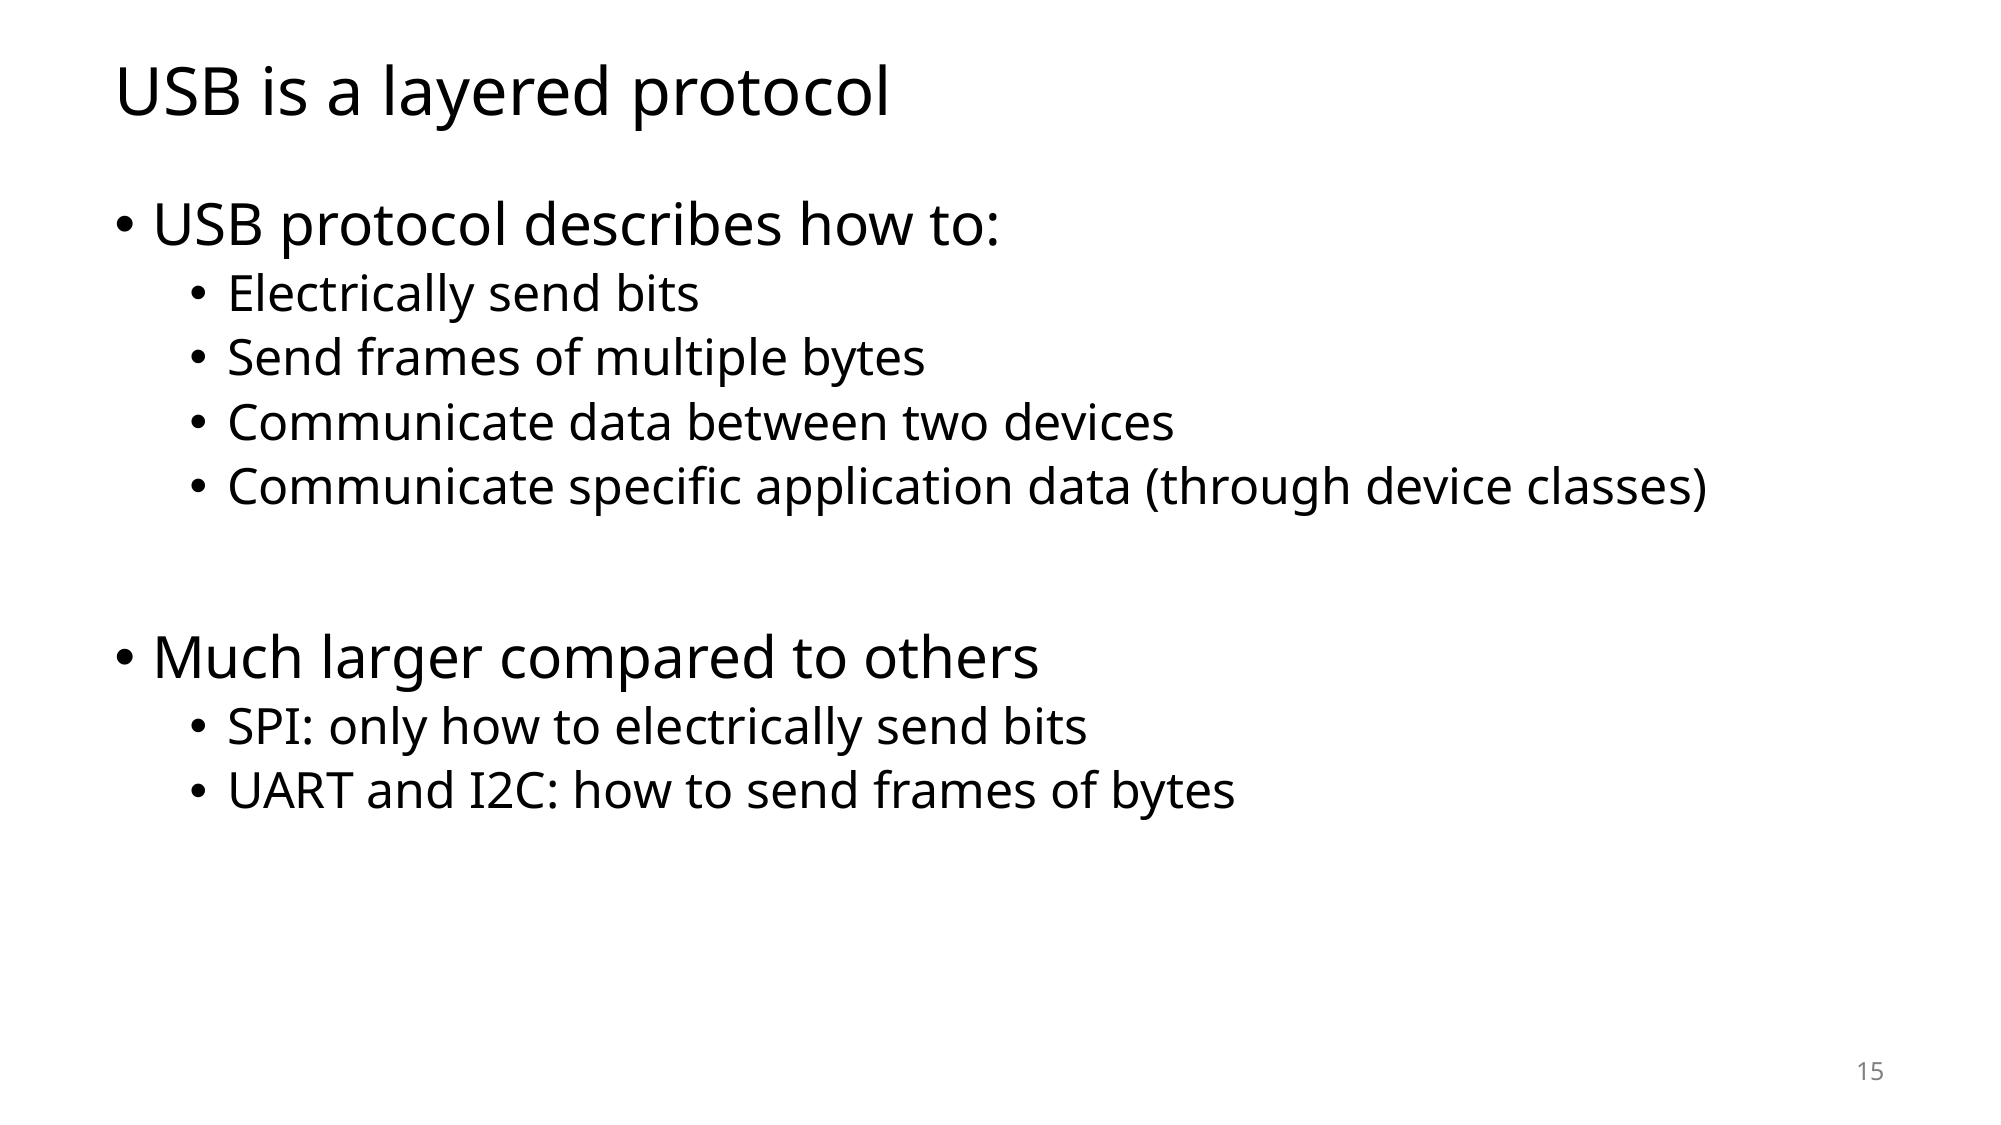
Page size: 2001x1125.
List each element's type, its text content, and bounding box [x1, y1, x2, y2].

slide_number 15 [1749, 1042, 1900, 1103]
list USB protocol describes how to: Electrically send bits Send frames of multiple bytes Communicate data between two devices Communicate specific application data (through device classes) Much larger compared to others SPI: only how to electrically send bits UART and I2C: how to send frames of bytes [99, 187, 1900, 1013]
title USB is a layered protocol [99, 37, 1900, 150]
